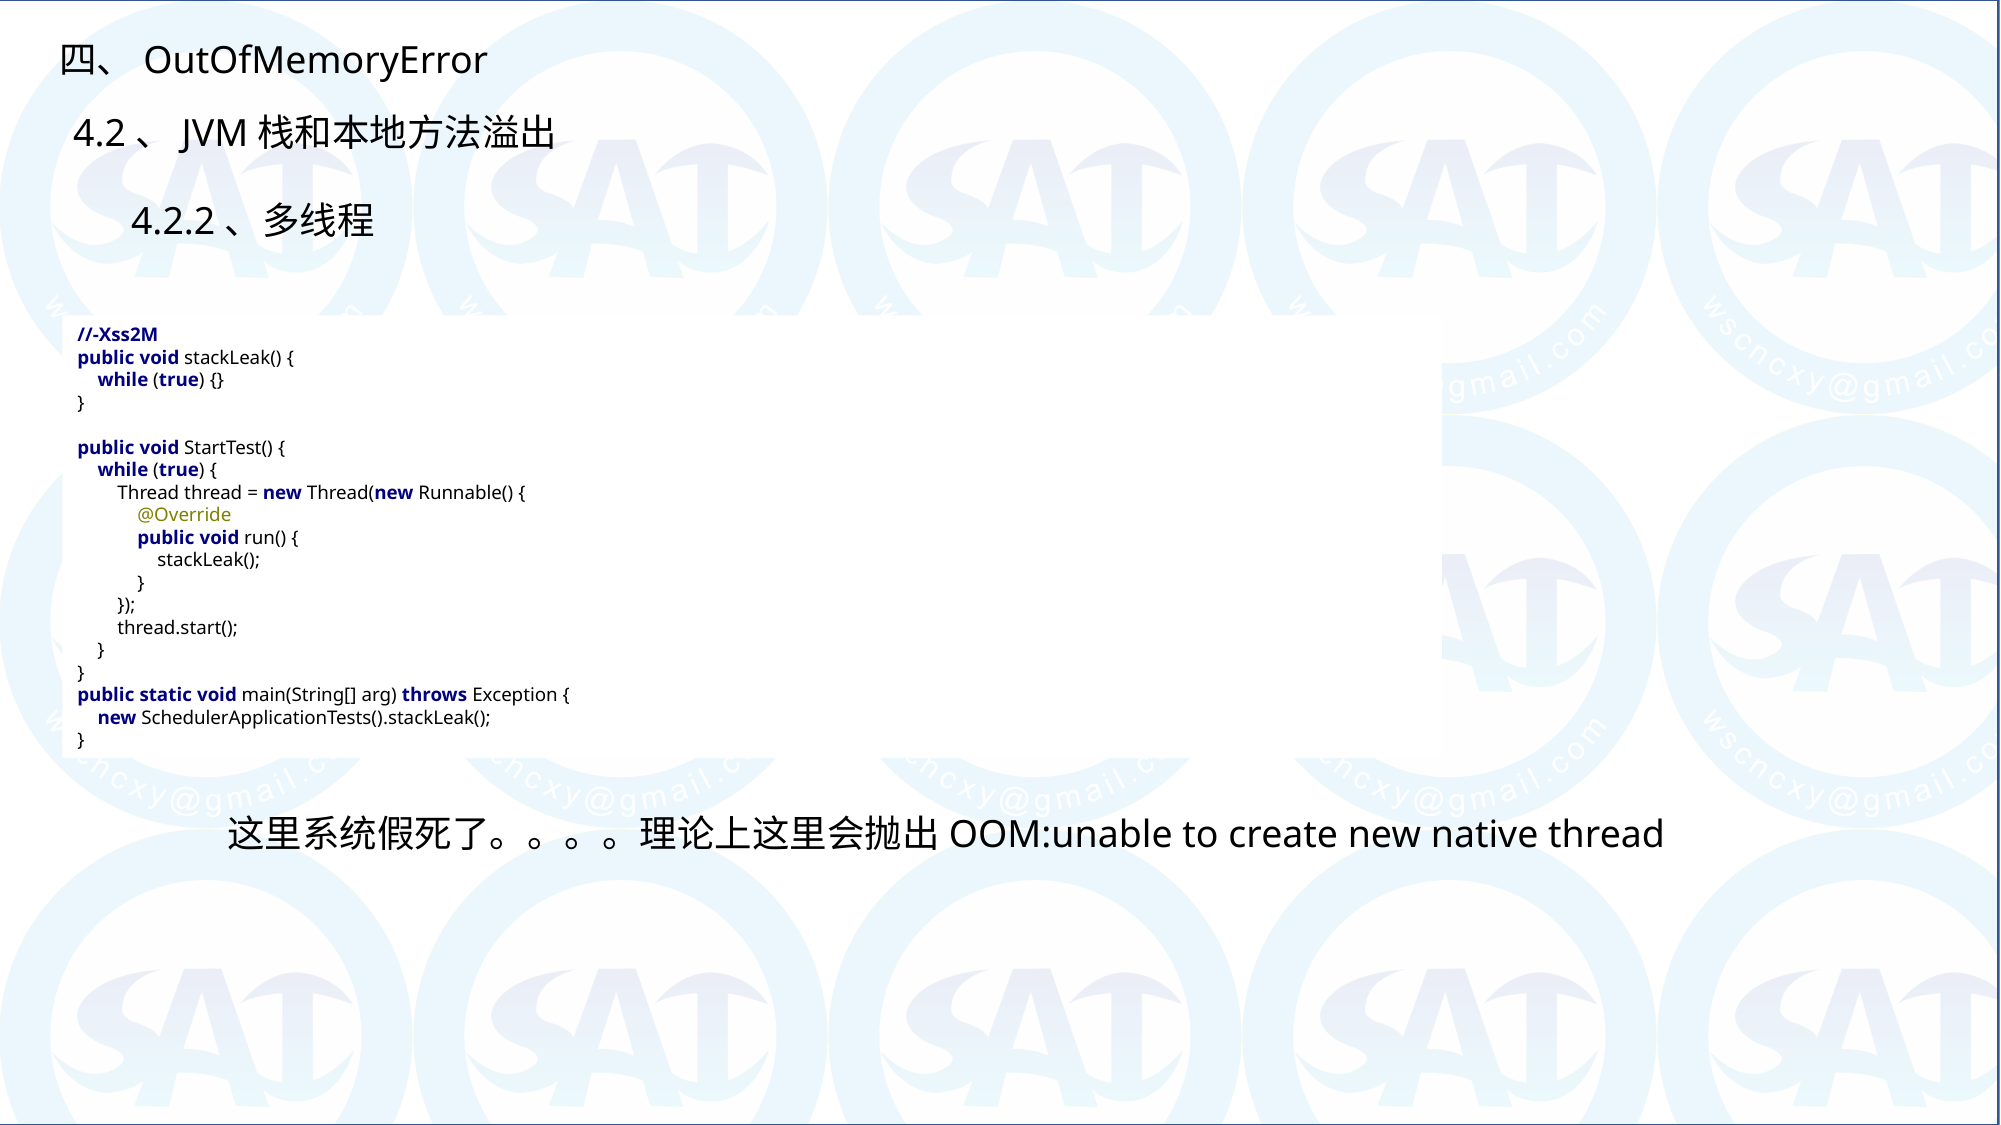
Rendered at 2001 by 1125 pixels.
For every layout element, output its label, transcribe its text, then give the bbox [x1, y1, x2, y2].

text_box 4.2、JVM栈和本地方法溢出 [58, 101, 573, 162]
text_box 这里系统假死了。。。。理论上这里会抛出OOM:unable to create new native thread [212, 802, 1681, 863]
text_box //-Xss2M public void stackLeak() { while (true) {} } public void StartTest() { while (true) { Thread thread = new Thread(new Runnable() { @Override public void run() { stackLeak(); } }); thread.start(); } } public static void main(String[] arg) throws Exception { new SchedulerApplicationTests().stackLeak(); } [62, 315, 1442, 758]
text_box 四、OutOfMemoryError [44, 28, 504, 89]
text_box 4.2.2、多线程 [116, 189, 390, 250]
